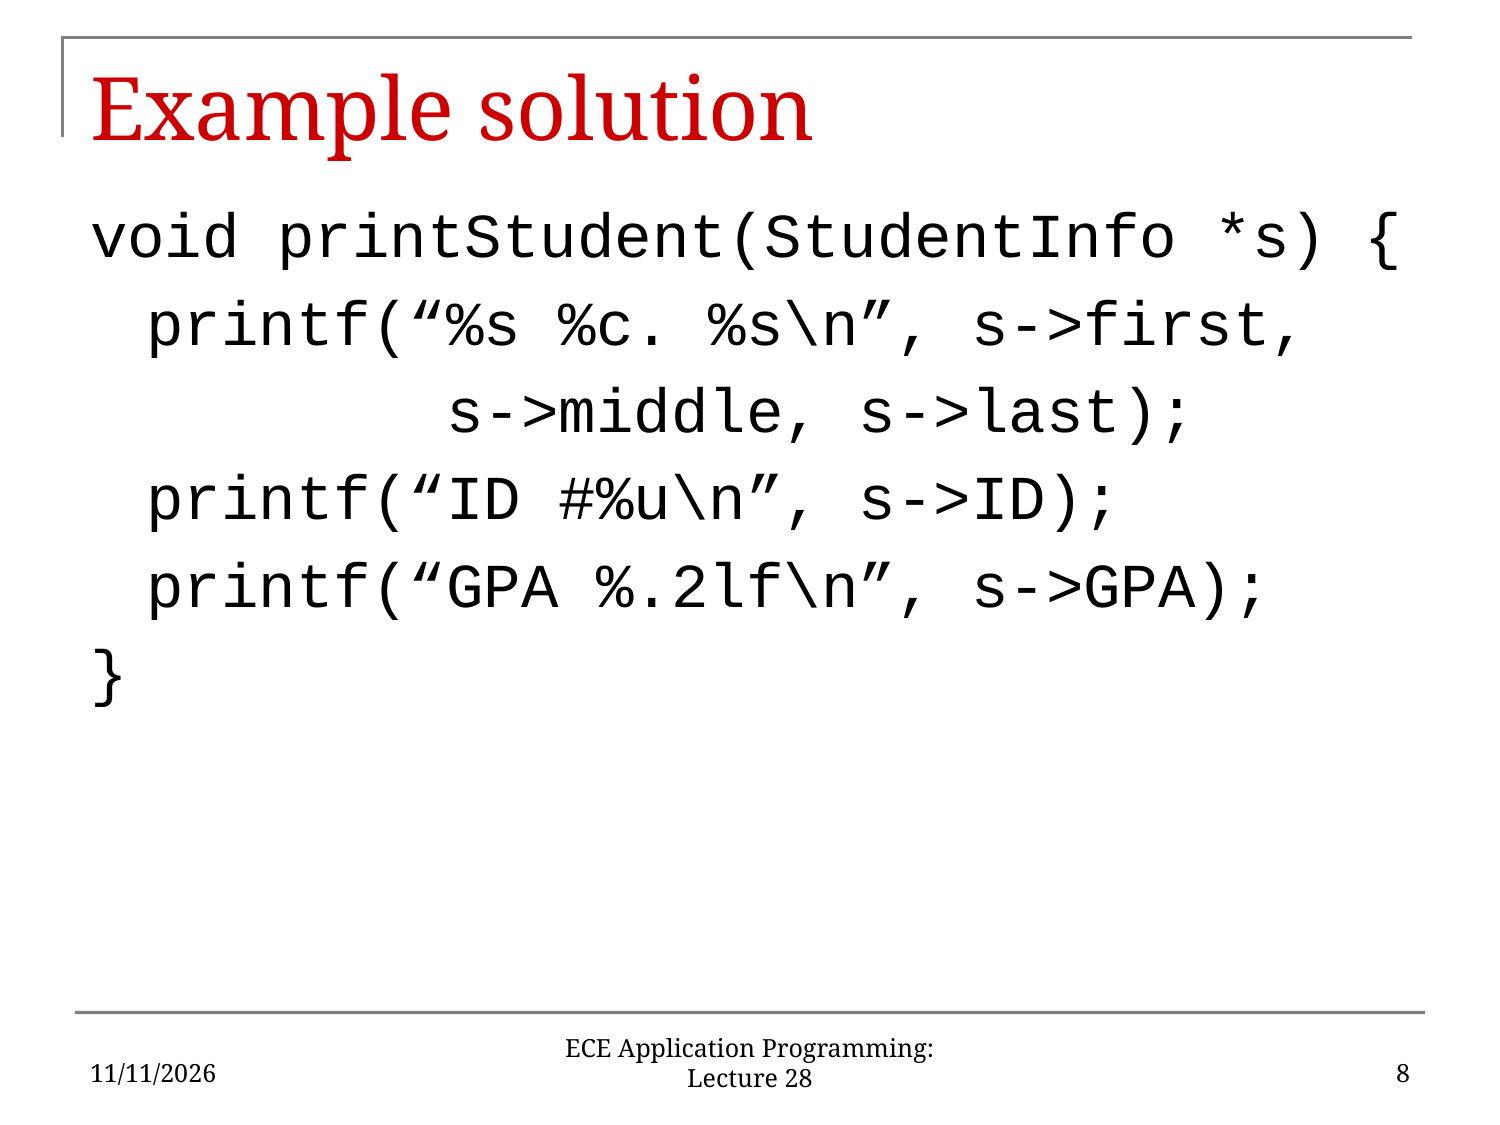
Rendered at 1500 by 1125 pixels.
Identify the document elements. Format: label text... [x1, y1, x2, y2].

list void printStudent(StudentInfo *s) { printf(“%s %c. %s\n”, s->first, s->middle, s->last); printf(“ID #%u\n”, s->ID); printf(“GPA %.2lf\n”, s->GPA); } [75, 187, 1425, 1006]
slide_number 8 [1074, 1023, 1426, 1100]
footer ECE Application Programming: Lecture 28 [512, 1024, 988, 1101]
title Example solution [75, 45, 1425, 163]
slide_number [74, 1023, 426, 1100]
